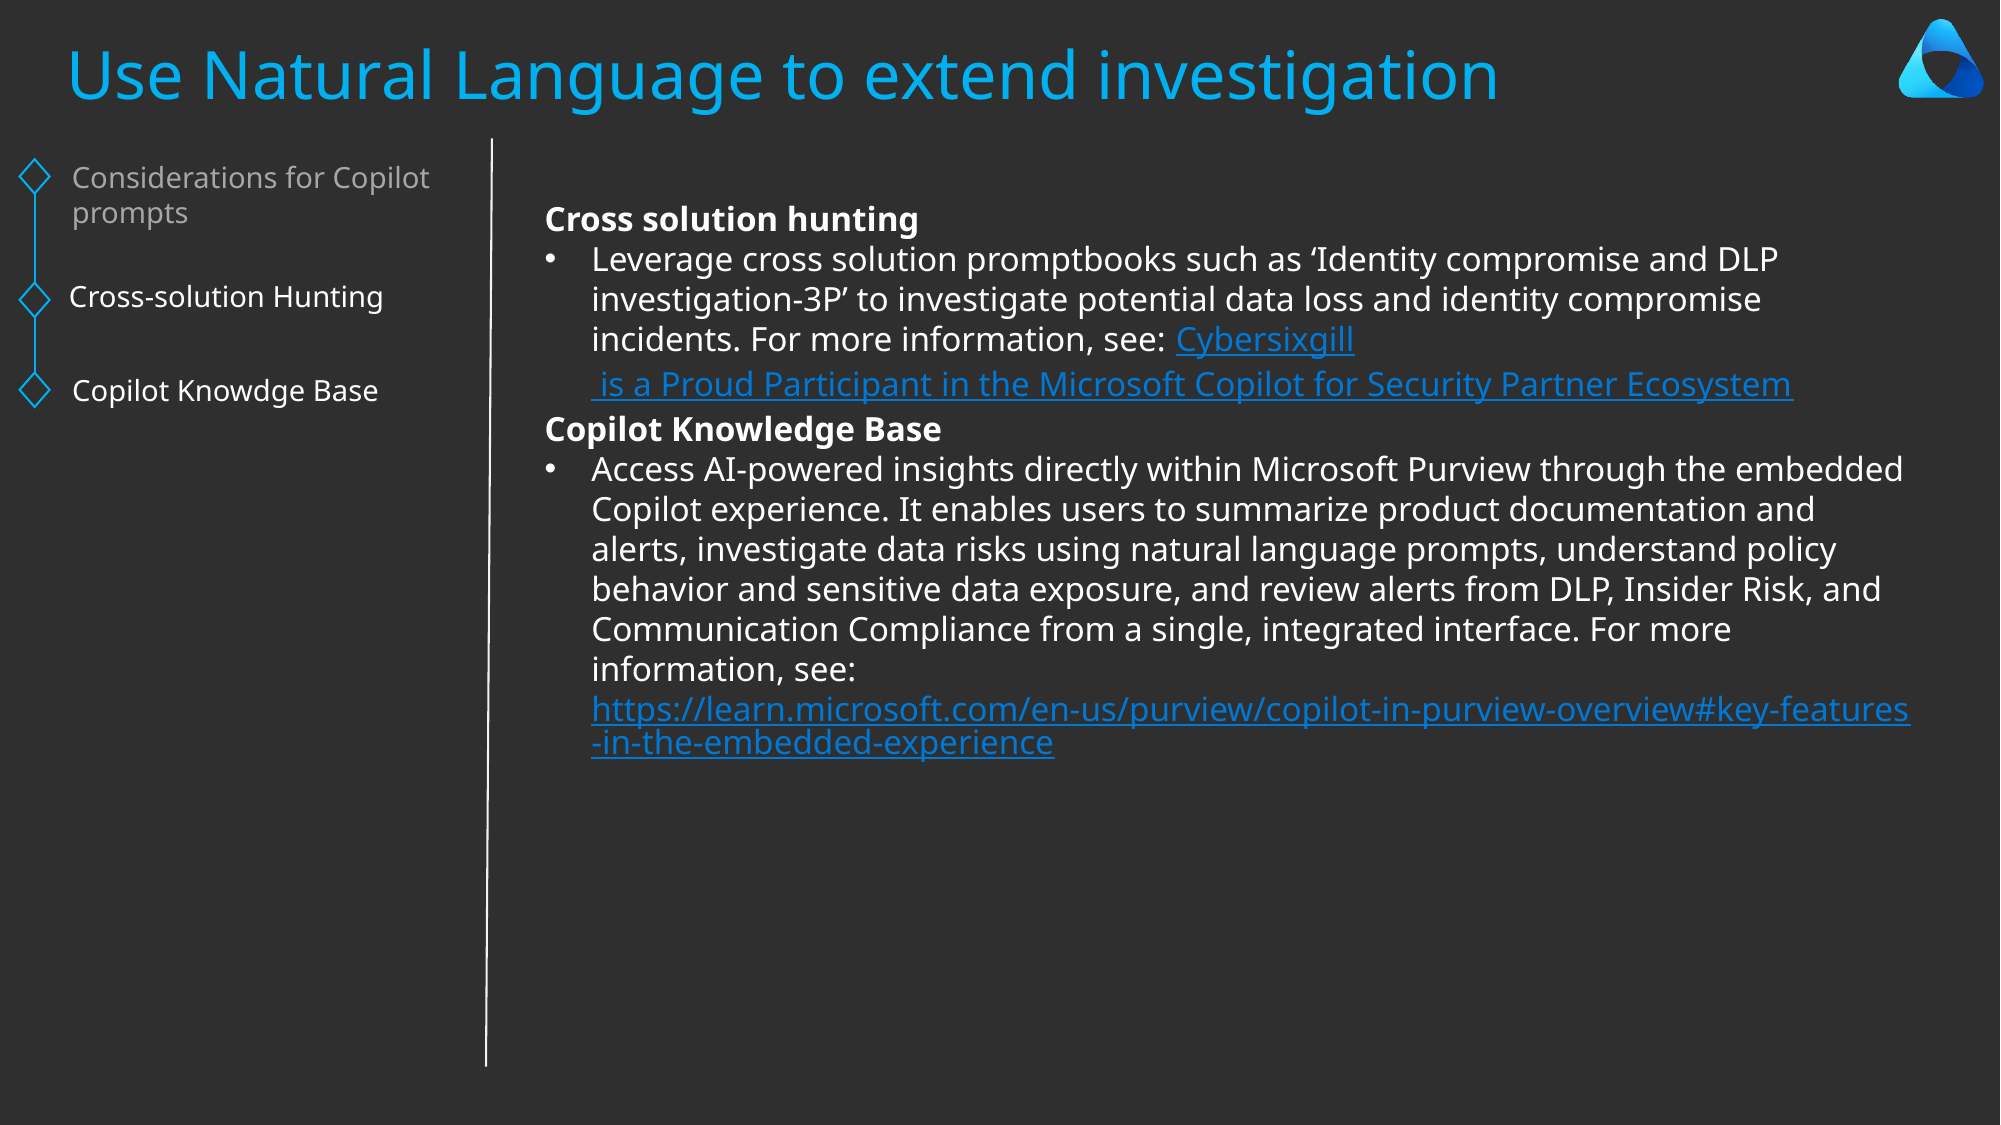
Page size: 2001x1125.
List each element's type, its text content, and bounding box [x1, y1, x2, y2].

text_box Use Natural Language to extend investigation [65, 26, 1956, 113]
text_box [485, 138, 492, 159]
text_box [19, 159, 492, 408]
picture [1894, 12, 1987, 104]
text_box Cross solution hunting Leverage cross solution promptbooks such as ‘Identity compromise and DLP investigation-3P’ to investigate potential data loss and identity compromise incidents. For more information, see: Cybersixgill is a Proud Participant in the Microsoft Copilot for Security Partner Ecosystem Copilot Knowledge Base Access AI-powered insights directly within Microsoft Purview through the embedded Copilot experience. It enables users to summarize product documentation and alerts, investigate data risks using natural language prompts, understand policy behavior and sensitive data exposure, and review alerts from DLP, Insider Risk, and Communication Compliance from a single, integrated interface. For more information, see: https://learn.microsoft.com/en-us/purview/copilot-in-purview-overview#key-features-in-the-embedded-experience [529, 150, 1928, 900]
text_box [485, 408, 492, 1067]
